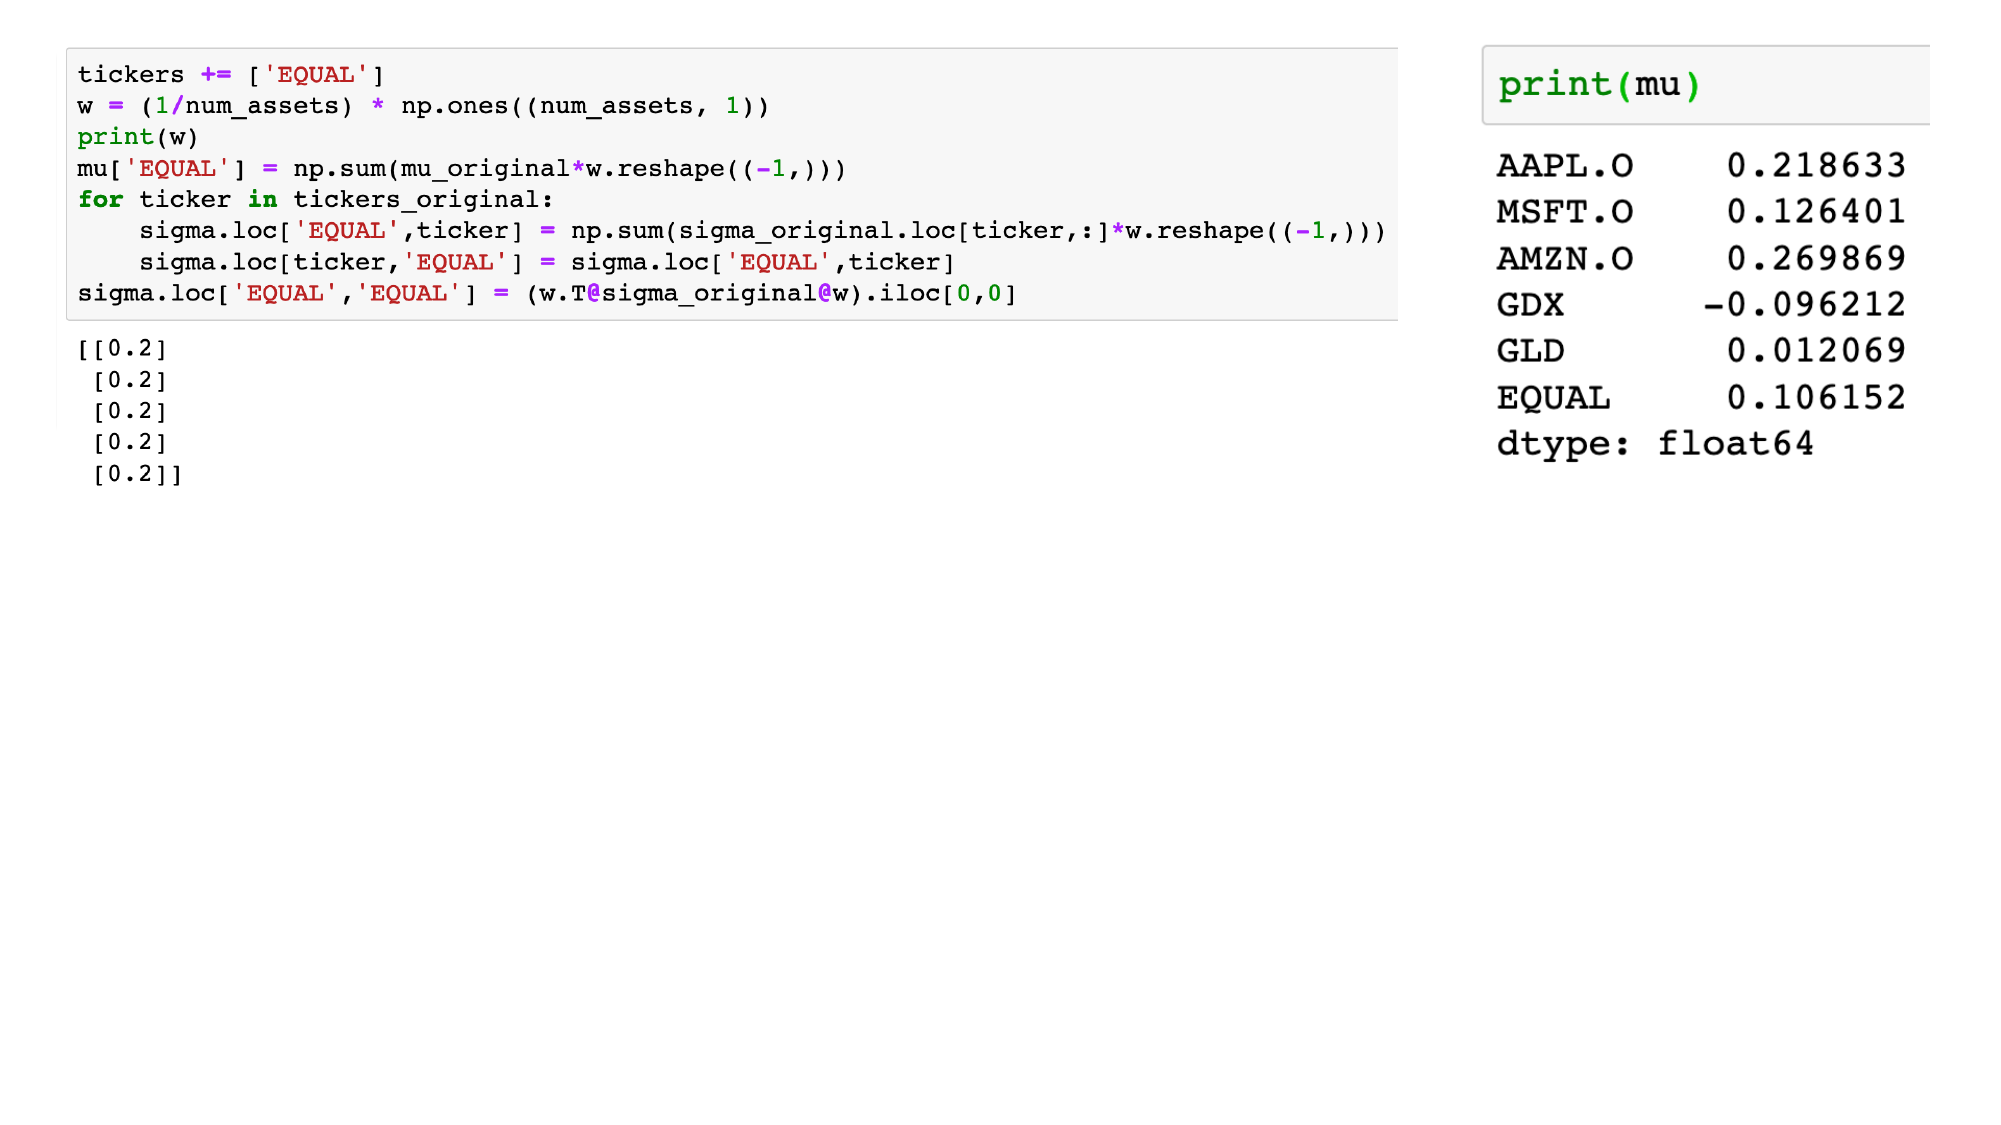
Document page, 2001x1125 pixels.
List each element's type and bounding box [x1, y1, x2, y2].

picture [24, 13, 1398, 499]
picture [1465, 26, 1930, 486]
